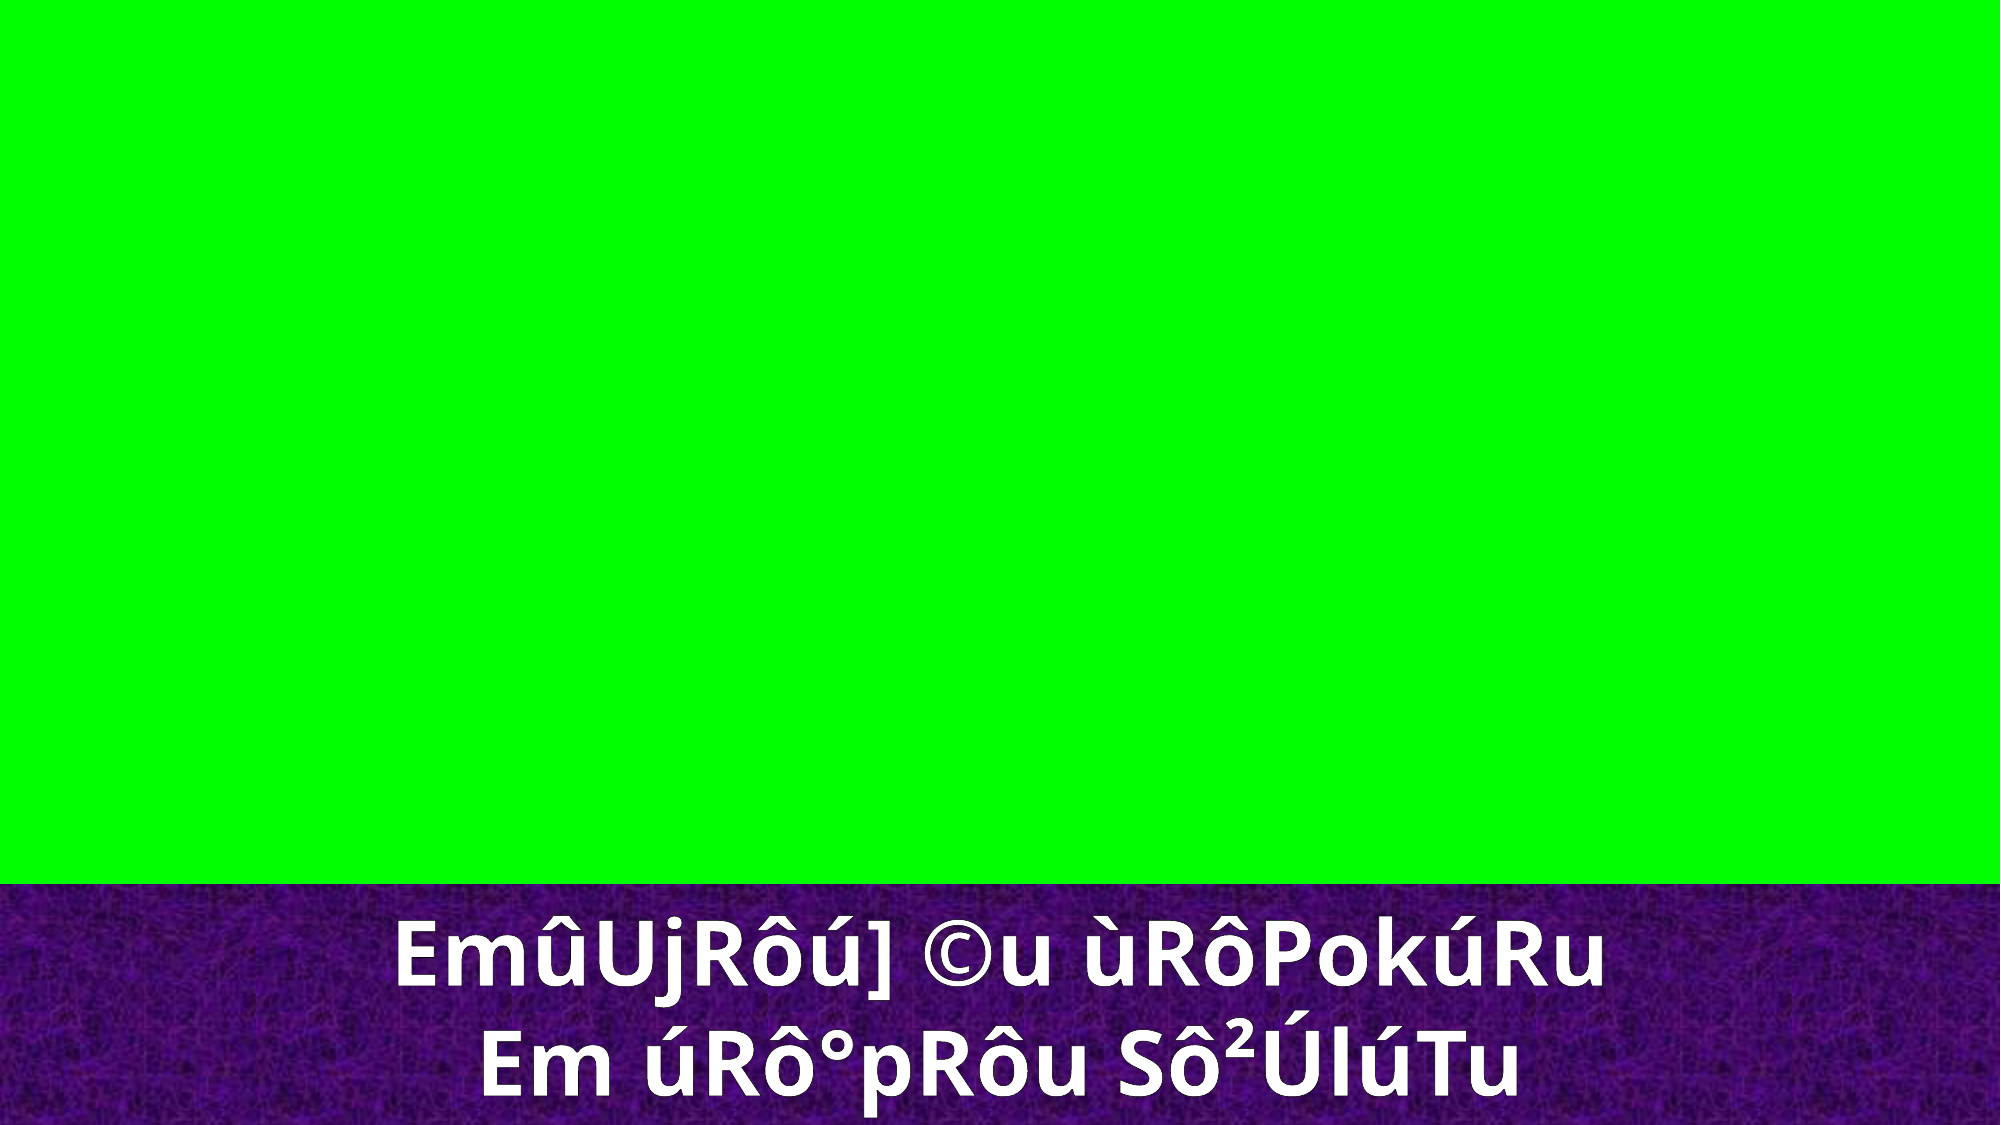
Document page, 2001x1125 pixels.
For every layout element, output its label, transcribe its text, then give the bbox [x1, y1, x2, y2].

text_box EmûUjRôú] ©u ùRôPokúRu Em úRô°pRôu Sô²ÚlúTu [0, 886, 2000, 1122]
